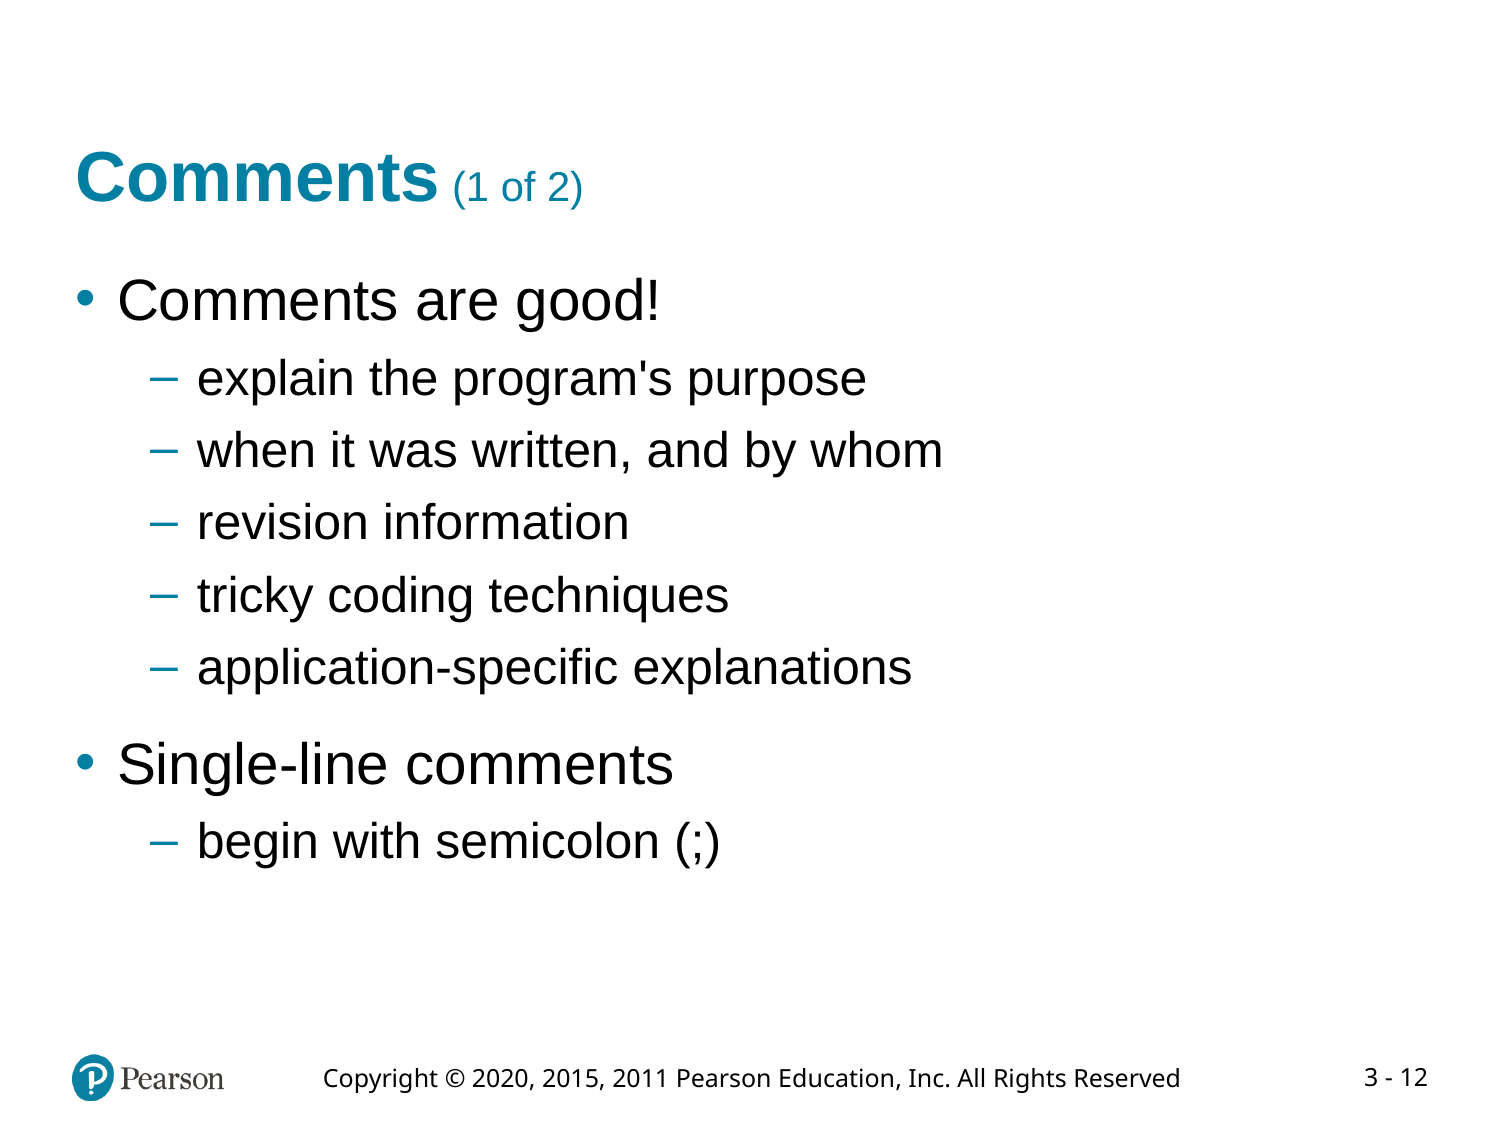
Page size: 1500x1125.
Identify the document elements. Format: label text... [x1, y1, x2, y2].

picture [99, 1054, 224, 1101]
title Comments (1 of 2) [75, 35, 1425, 216]
picture [72, 1054, 89, 1072]
list Comments are good! explain the program's purpose when it was written, and by whom revision information tricky coding techniques application-specific explanations Single-line comments begin with semicolon (;) [75, 262, 1425, 1005]
picture [81, 1064, 107, 1089]
picture [72, 1087, 83, 1101]
